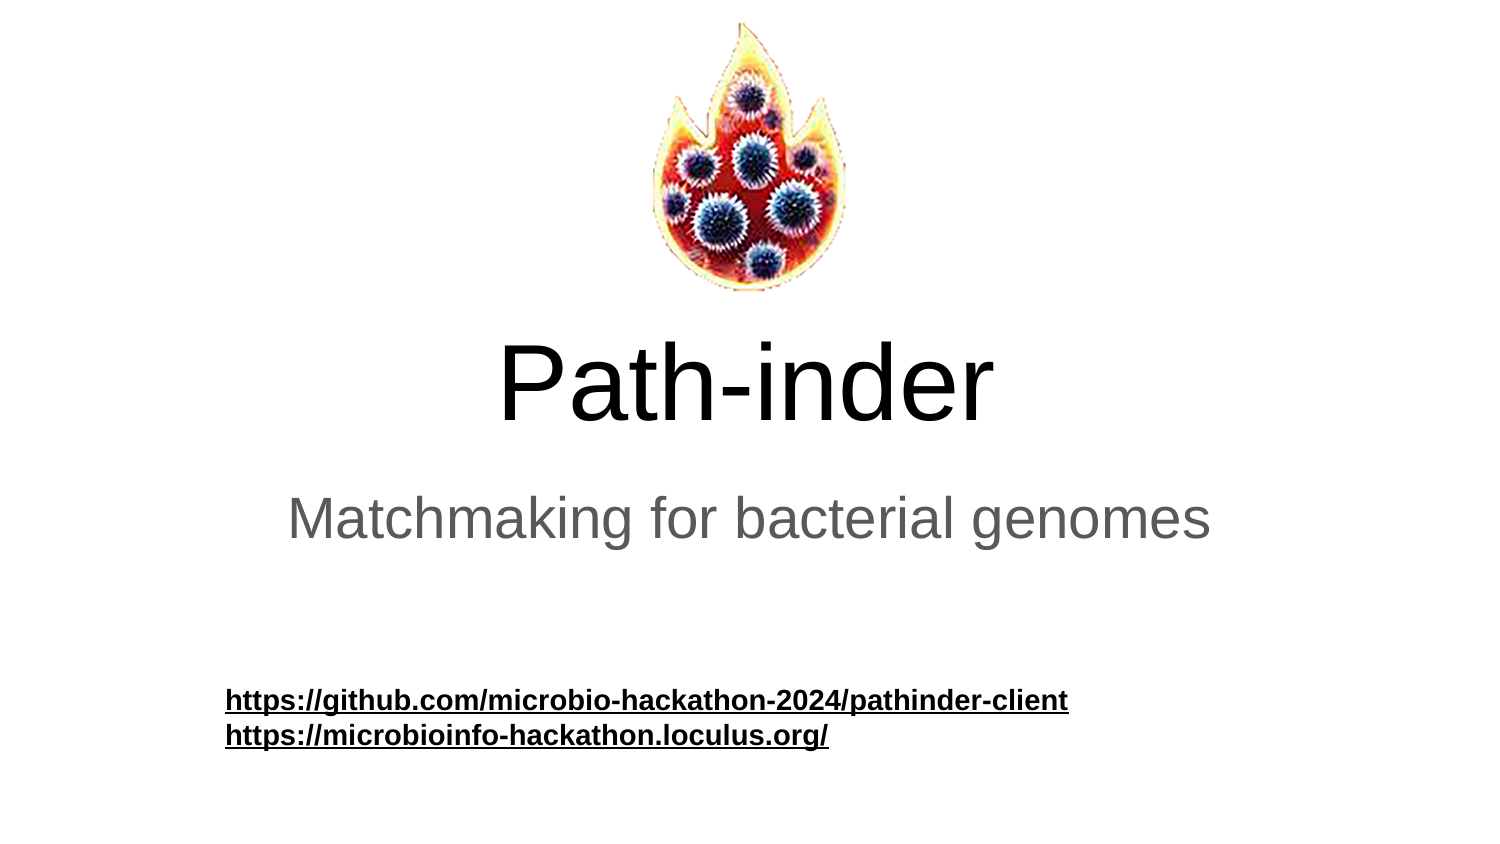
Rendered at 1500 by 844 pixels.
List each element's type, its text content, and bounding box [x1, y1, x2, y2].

text_box https://github.com/microbio-hackathon-2024/pathinder-client https://microbioinfo-hackathon.loculus.org/ [210, 666, 1203, 767]
subtitle Matchmaking for bacterial genomes [51, 464, 1449, 595]
title Path-inder [62, 120, 1460, 458]
picture [648, 19, 852, 295]
